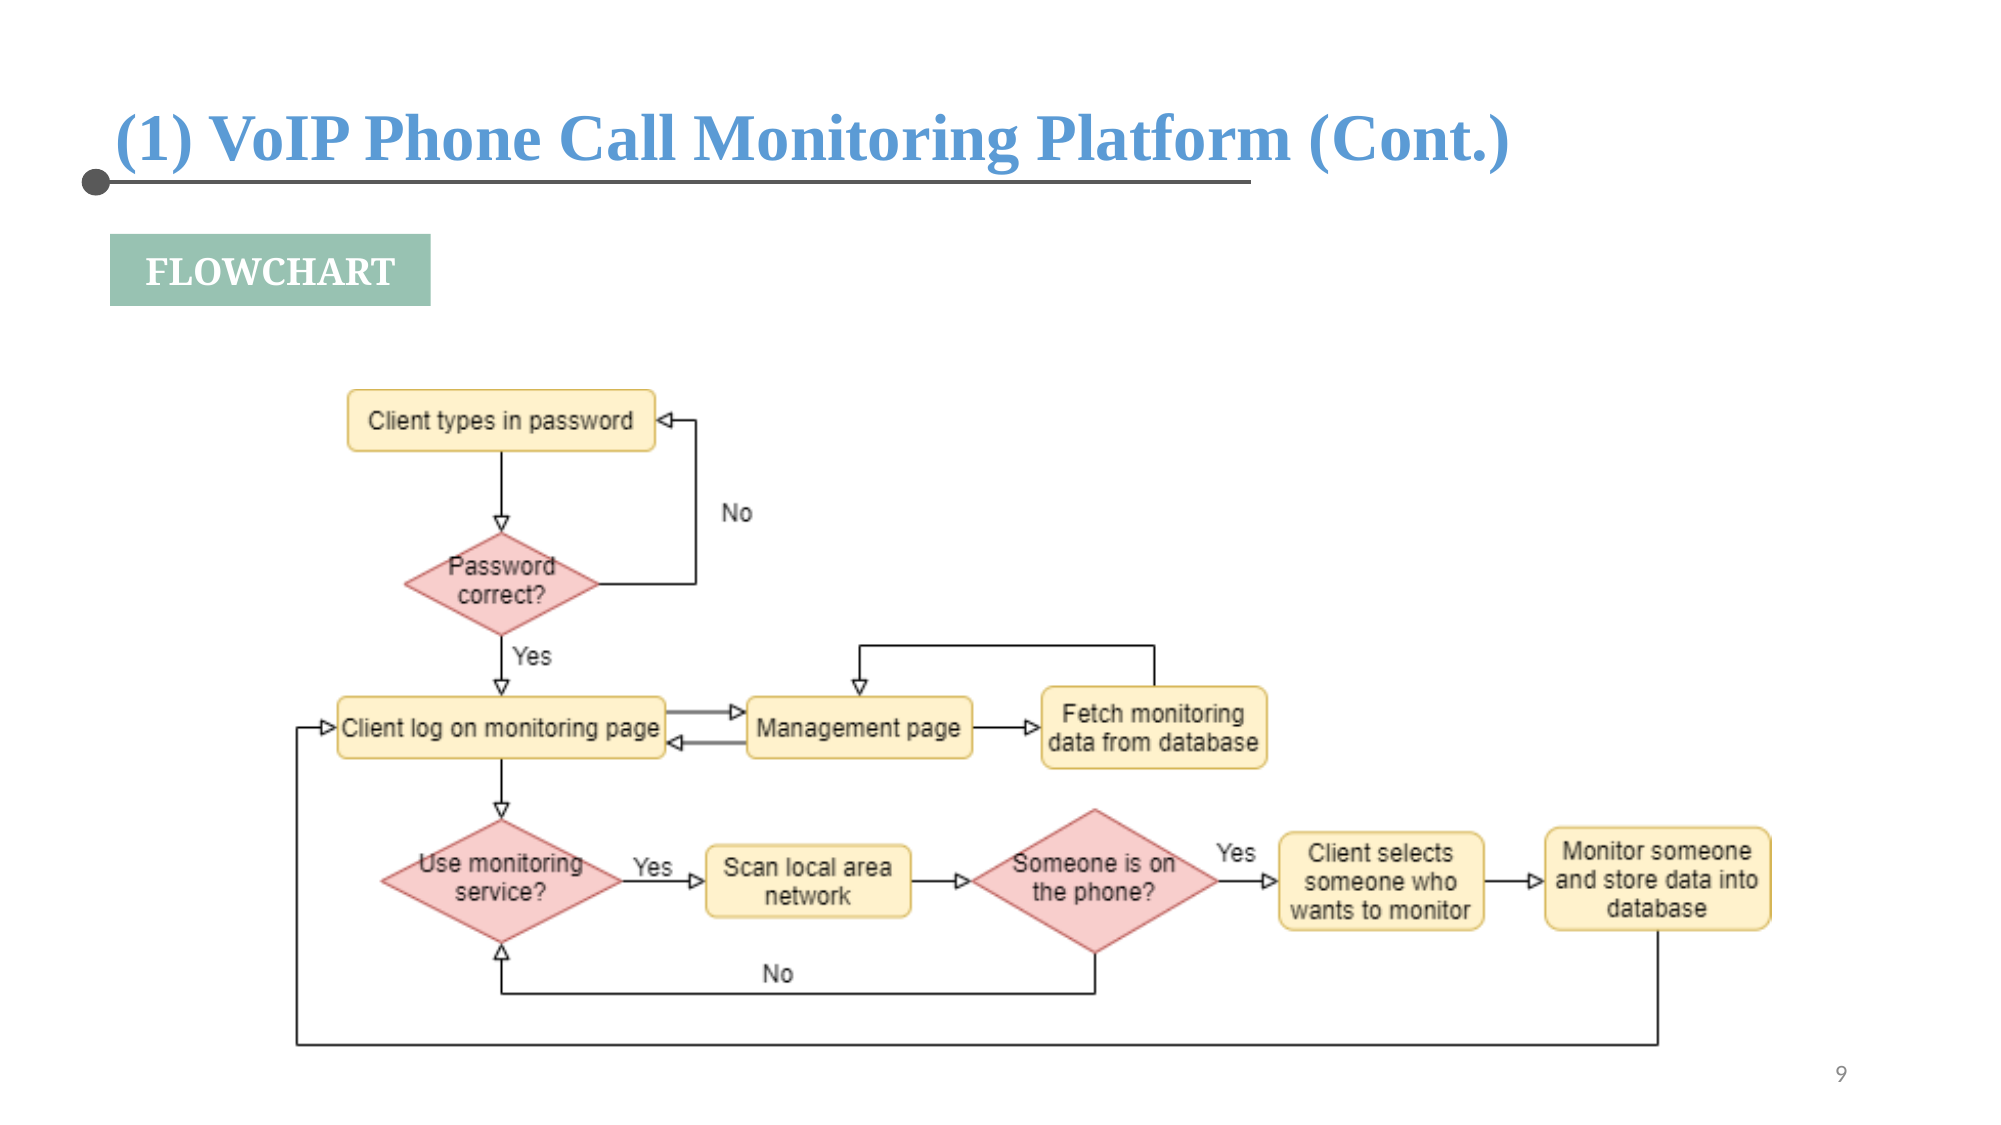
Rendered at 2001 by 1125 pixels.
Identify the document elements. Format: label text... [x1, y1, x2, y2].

text_box [80, 167, 111, 197]
text_box (1) VoIP Phone Call Monitoring Platform (Cont.) [100, 86, 1529, 182]
text_box FLOWCHART [109, 233, 432, 307]
picture [282, 389, 1772, 1063]
slide_number 9 [1412, 1042, 1863, 1103]
